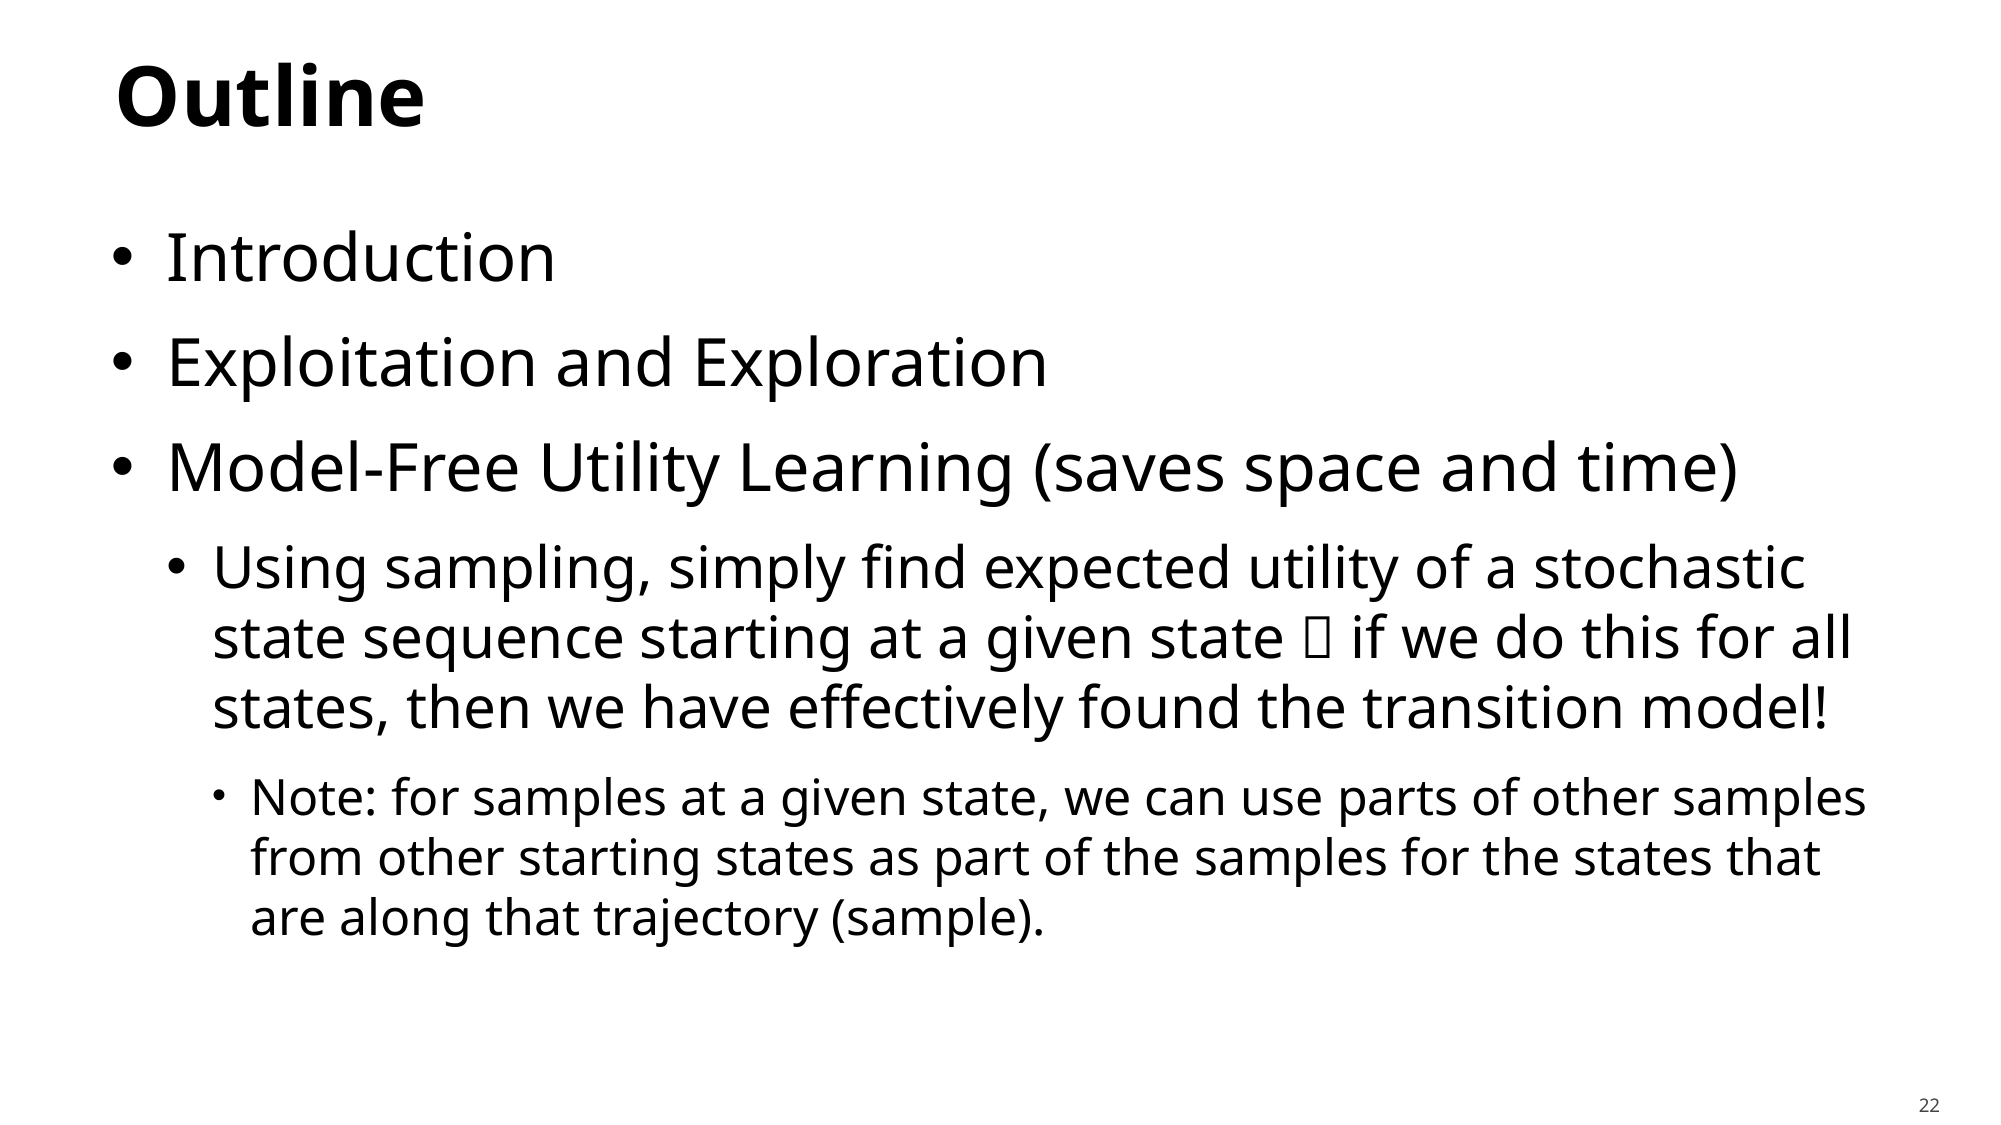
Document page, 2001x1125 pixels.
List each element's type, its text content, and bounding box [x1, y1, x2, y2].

slide_number 22 [1794, 1080, 1955, 1125]
list Introduction Exploitation and Exploration Model-Free Utility Learning (saves space and time) Using sampling, simply find expected utility of a stochastic state sequence starting at a given state  if we do this for all states, then we have effectively found the transition model! Note: for samples at a given state, we can use parts of other samples from other starting states as part of the samples for the states that are along that trajectory (sample). [99, 200, 1900, 1075]
title Outline [99, 12, 1900, 175]
